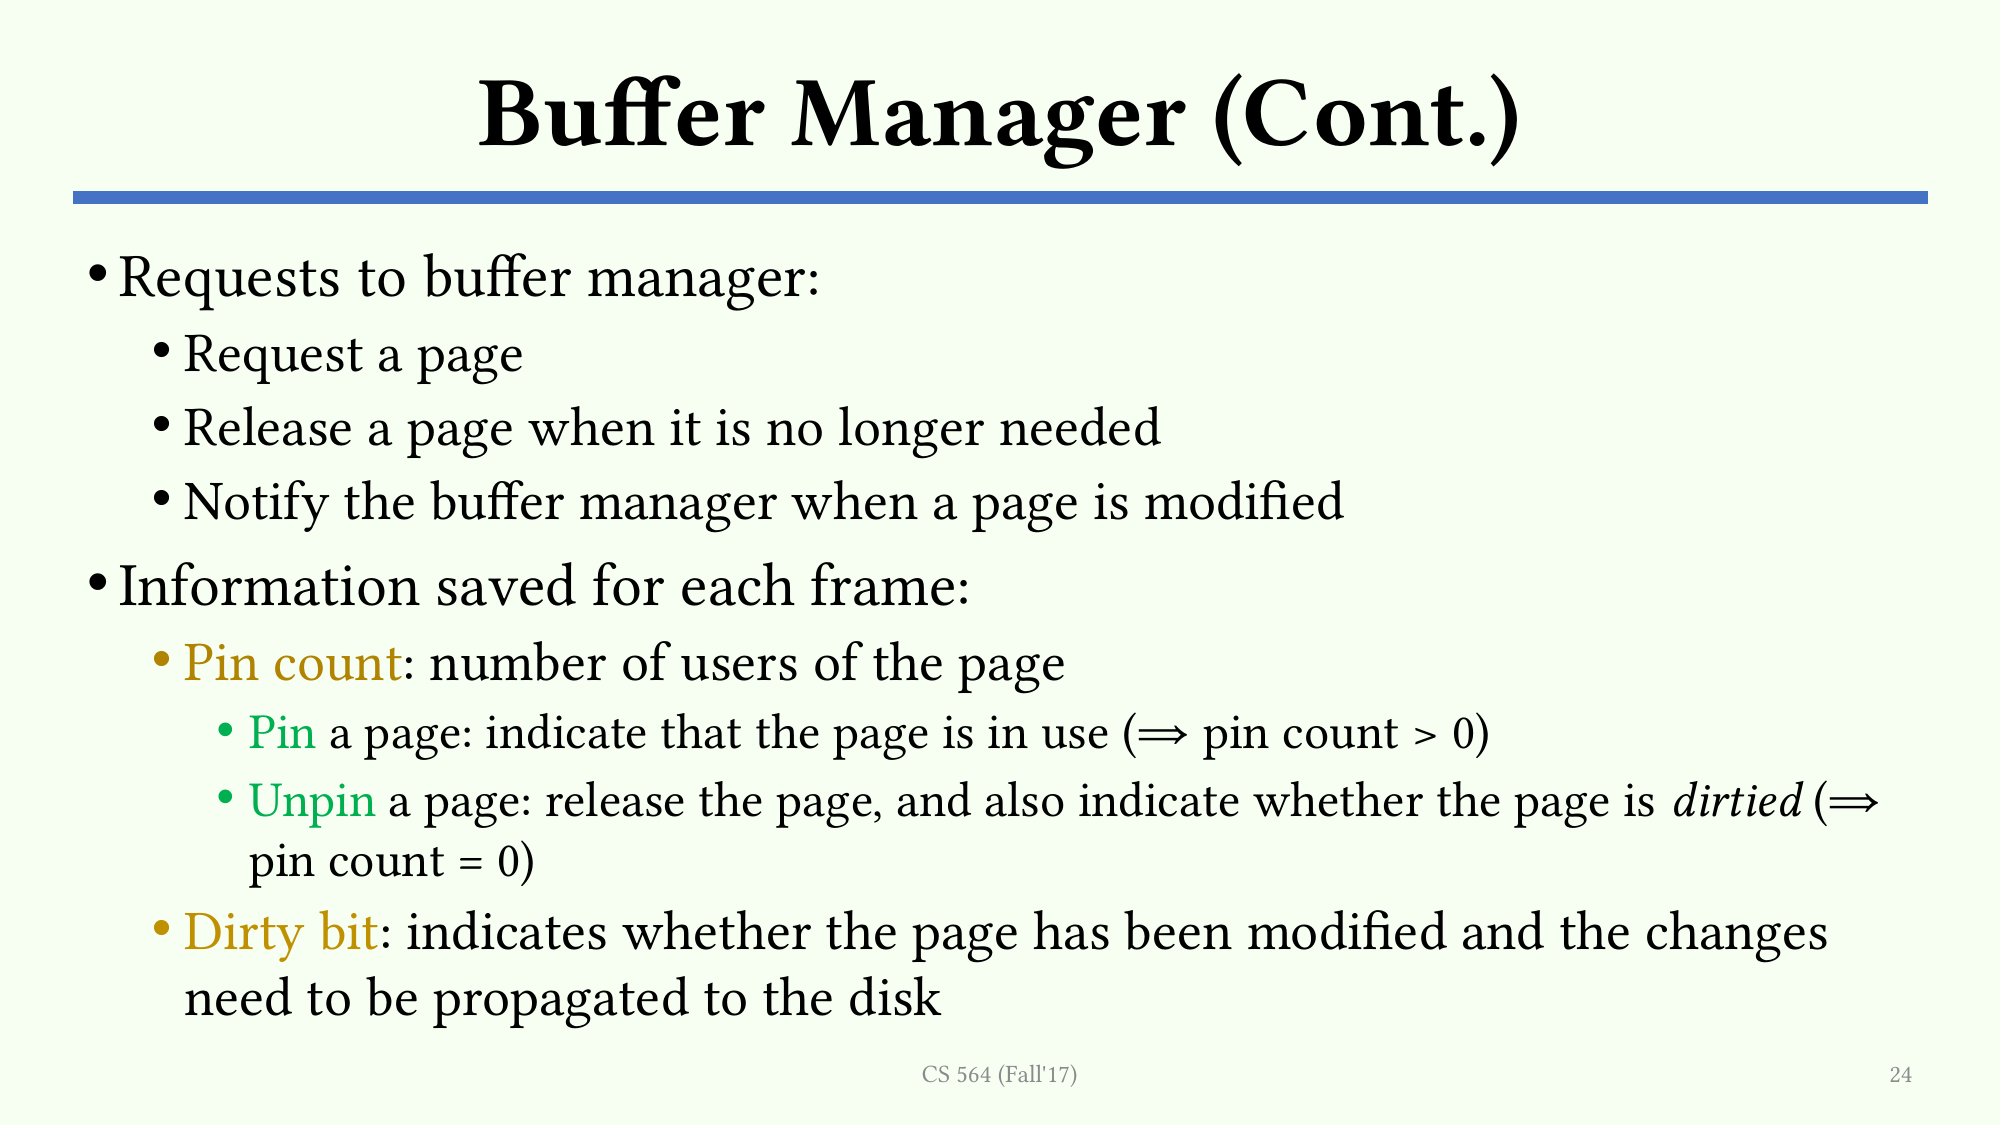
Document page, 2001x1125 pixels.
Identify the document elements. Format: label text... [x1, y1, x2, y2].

list Requests to buffer manager: Request a page Release a page when it is no longer needed Notify the buffer manager when a page is modified Information saved for each frame: Pin count: number of users of the page Pin a page: indicate that the page is in use (⇒ pin count > 0) Unpin a page: release the page, and also indicate whether the page is dirtied (⇒ pin count = 0) Dirty bit: indicates whether the page has been modified and the changes need to be propagated to the disk [72, 227, 1928, 1043]
footer CS 564 (Fall'17) [662, 1042, 1338, 1103]
title Buffer Manager (Cont.) [72, 35, 1928, 191]
slide_number 24 [1412, 1042, 1928, 1103]
